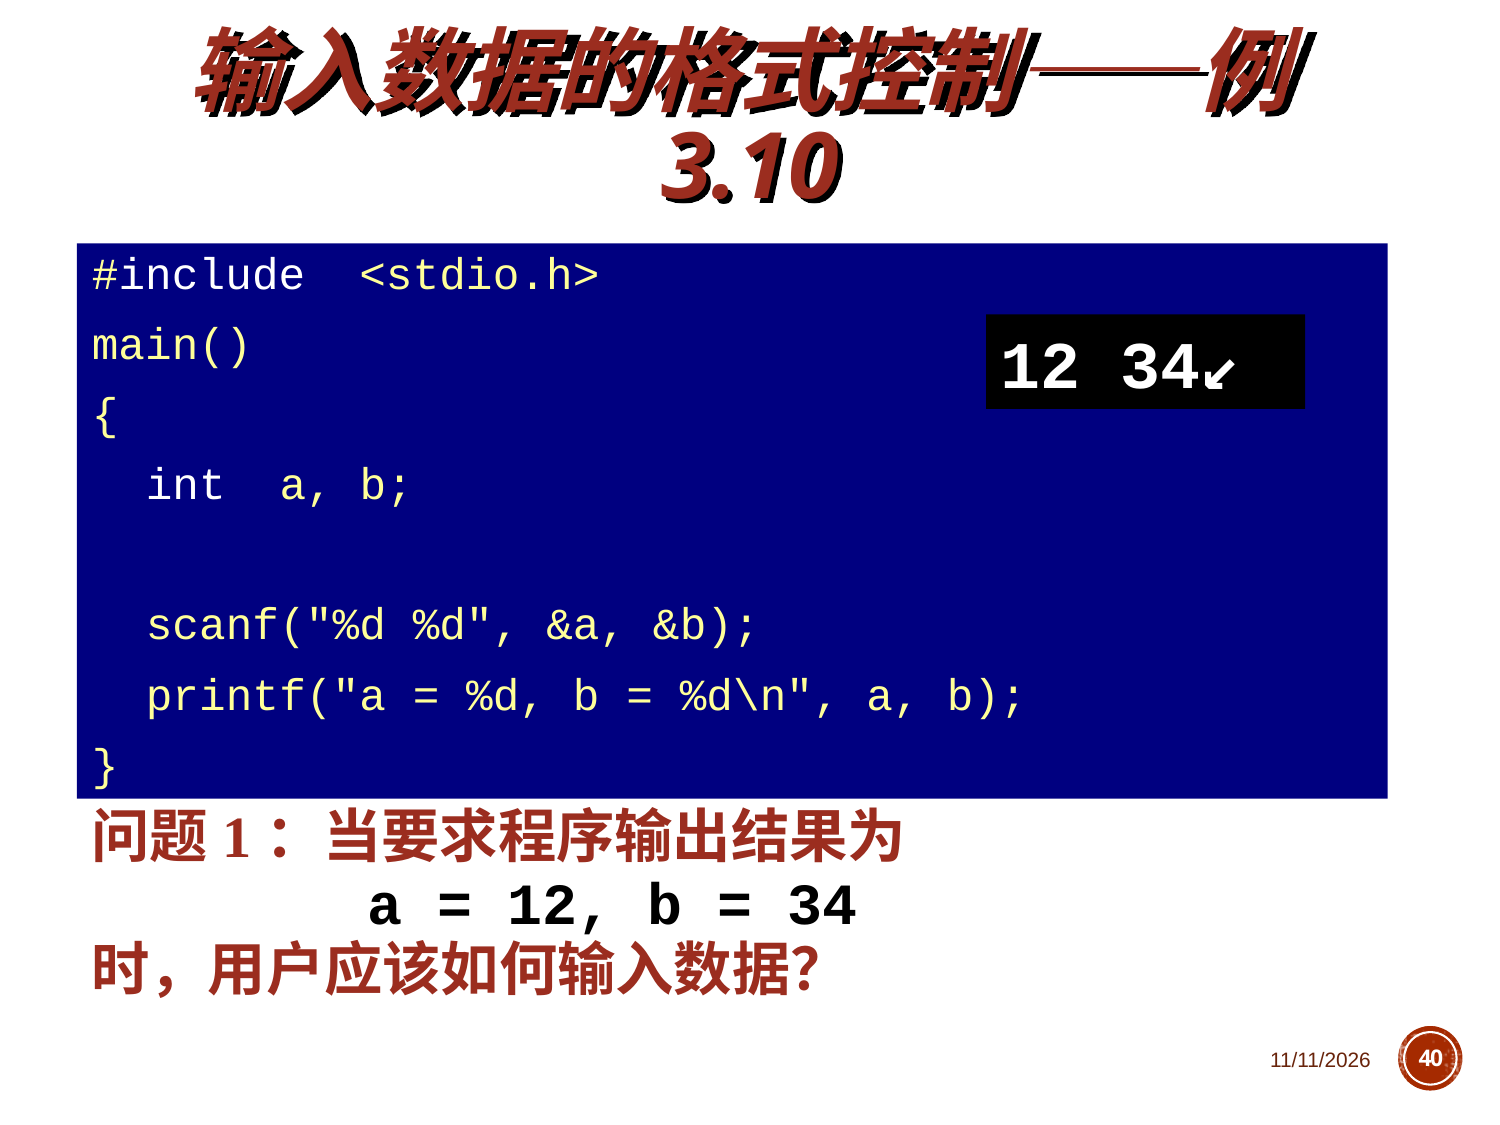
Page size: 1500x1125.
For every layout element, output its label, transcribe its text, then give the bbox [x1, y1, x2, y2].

text_box 12 34↙ [986, 314, 1306, 409]
text_box 问题1：当要求程序输出结果为 a = 12, b = 34 时，用户应该如何输入数据？ [76, 797, 1376, 1035]
text_box 输入数据的格式控制——例3.10 [88, 54, 1412, 193]
slide_number 40 [1391, 1028, 1471, 1089]
list #include <stdio.h> main() { int a, b; scanf("%d %d", &a, &b); printf("a = %d, b = %d\n", a, b); } [76, 243, 1388, 799]
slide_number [982, 1028, 1386, 1089]
